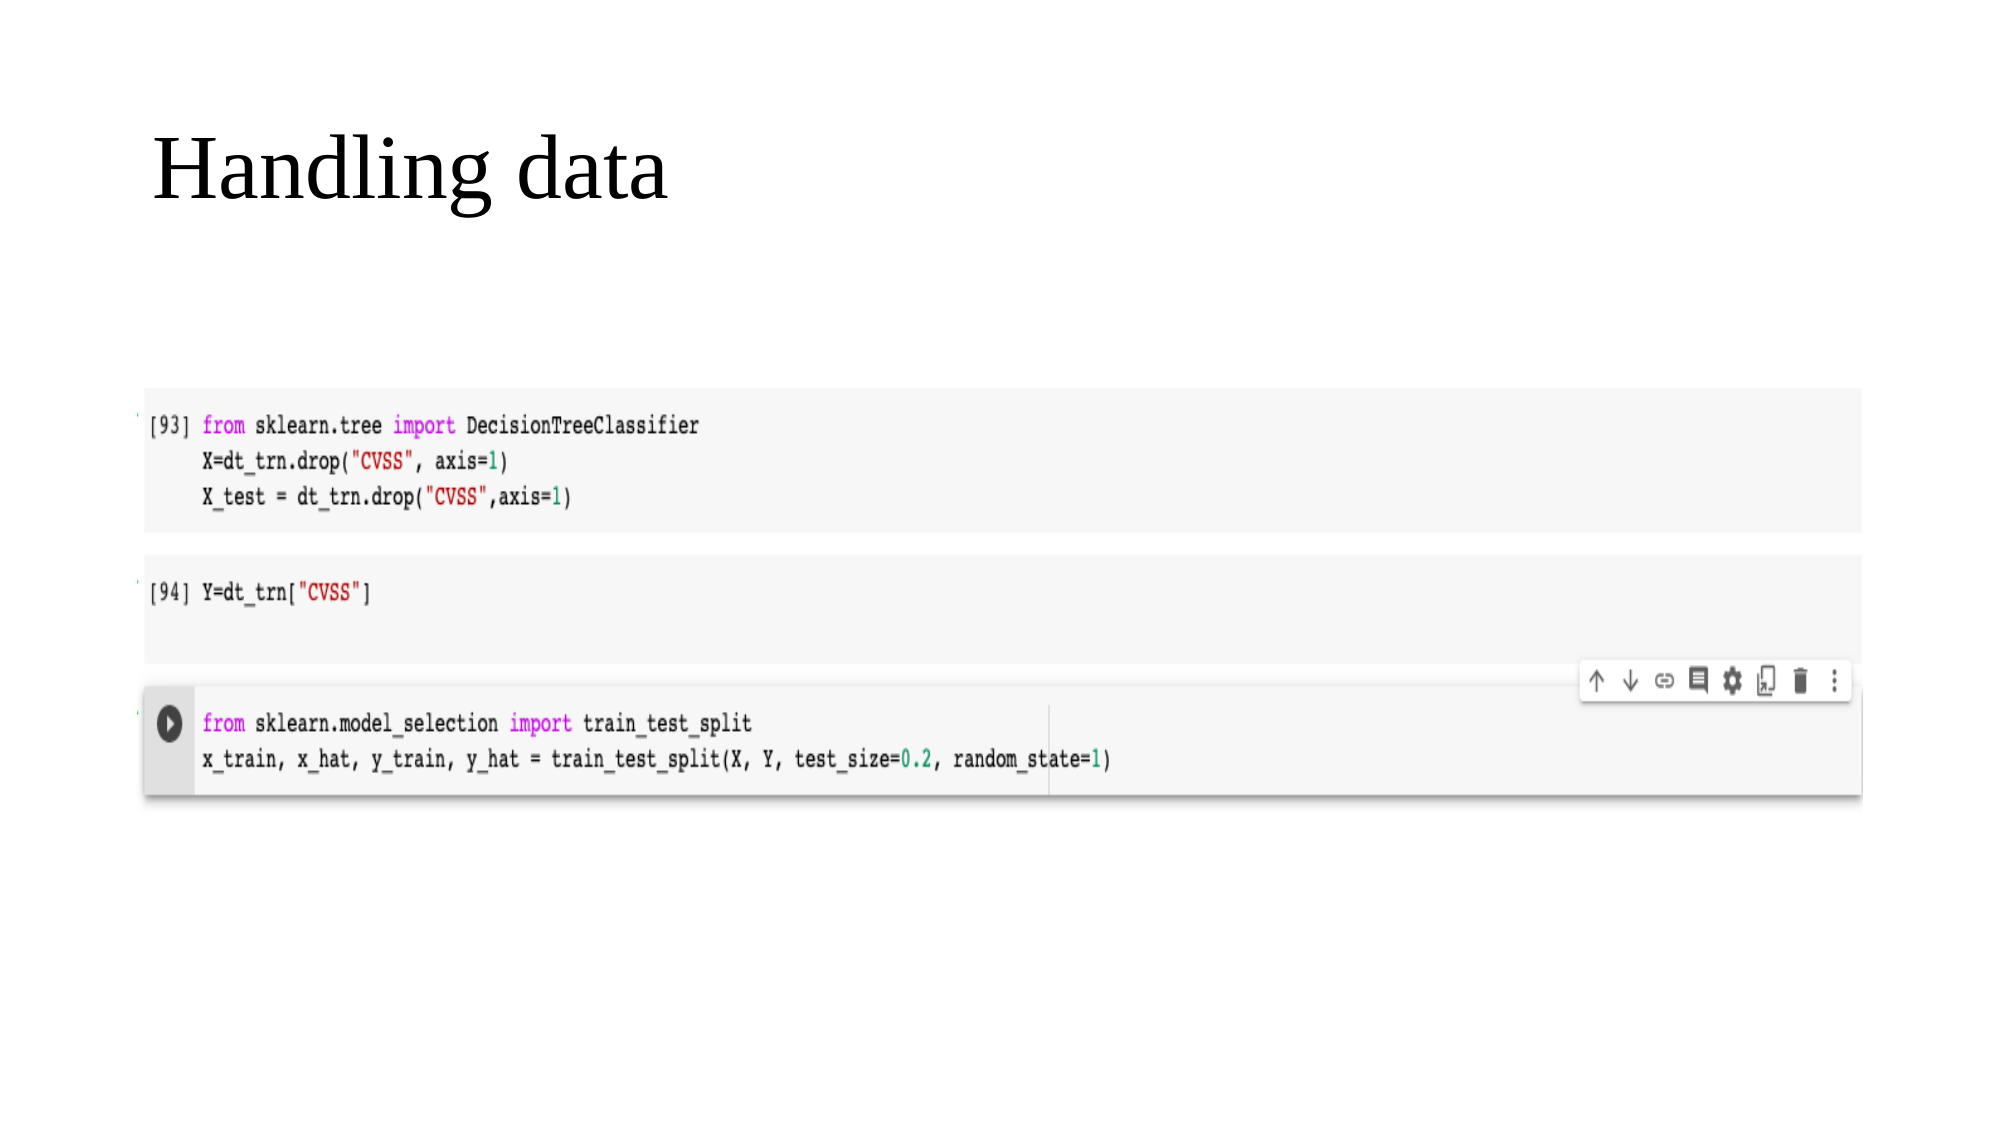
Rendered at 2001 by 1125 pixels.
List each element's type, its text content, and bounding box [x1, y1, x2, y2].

title Handling data [137, 59, 1863, 278]
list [137, 370, 1863, 846]
